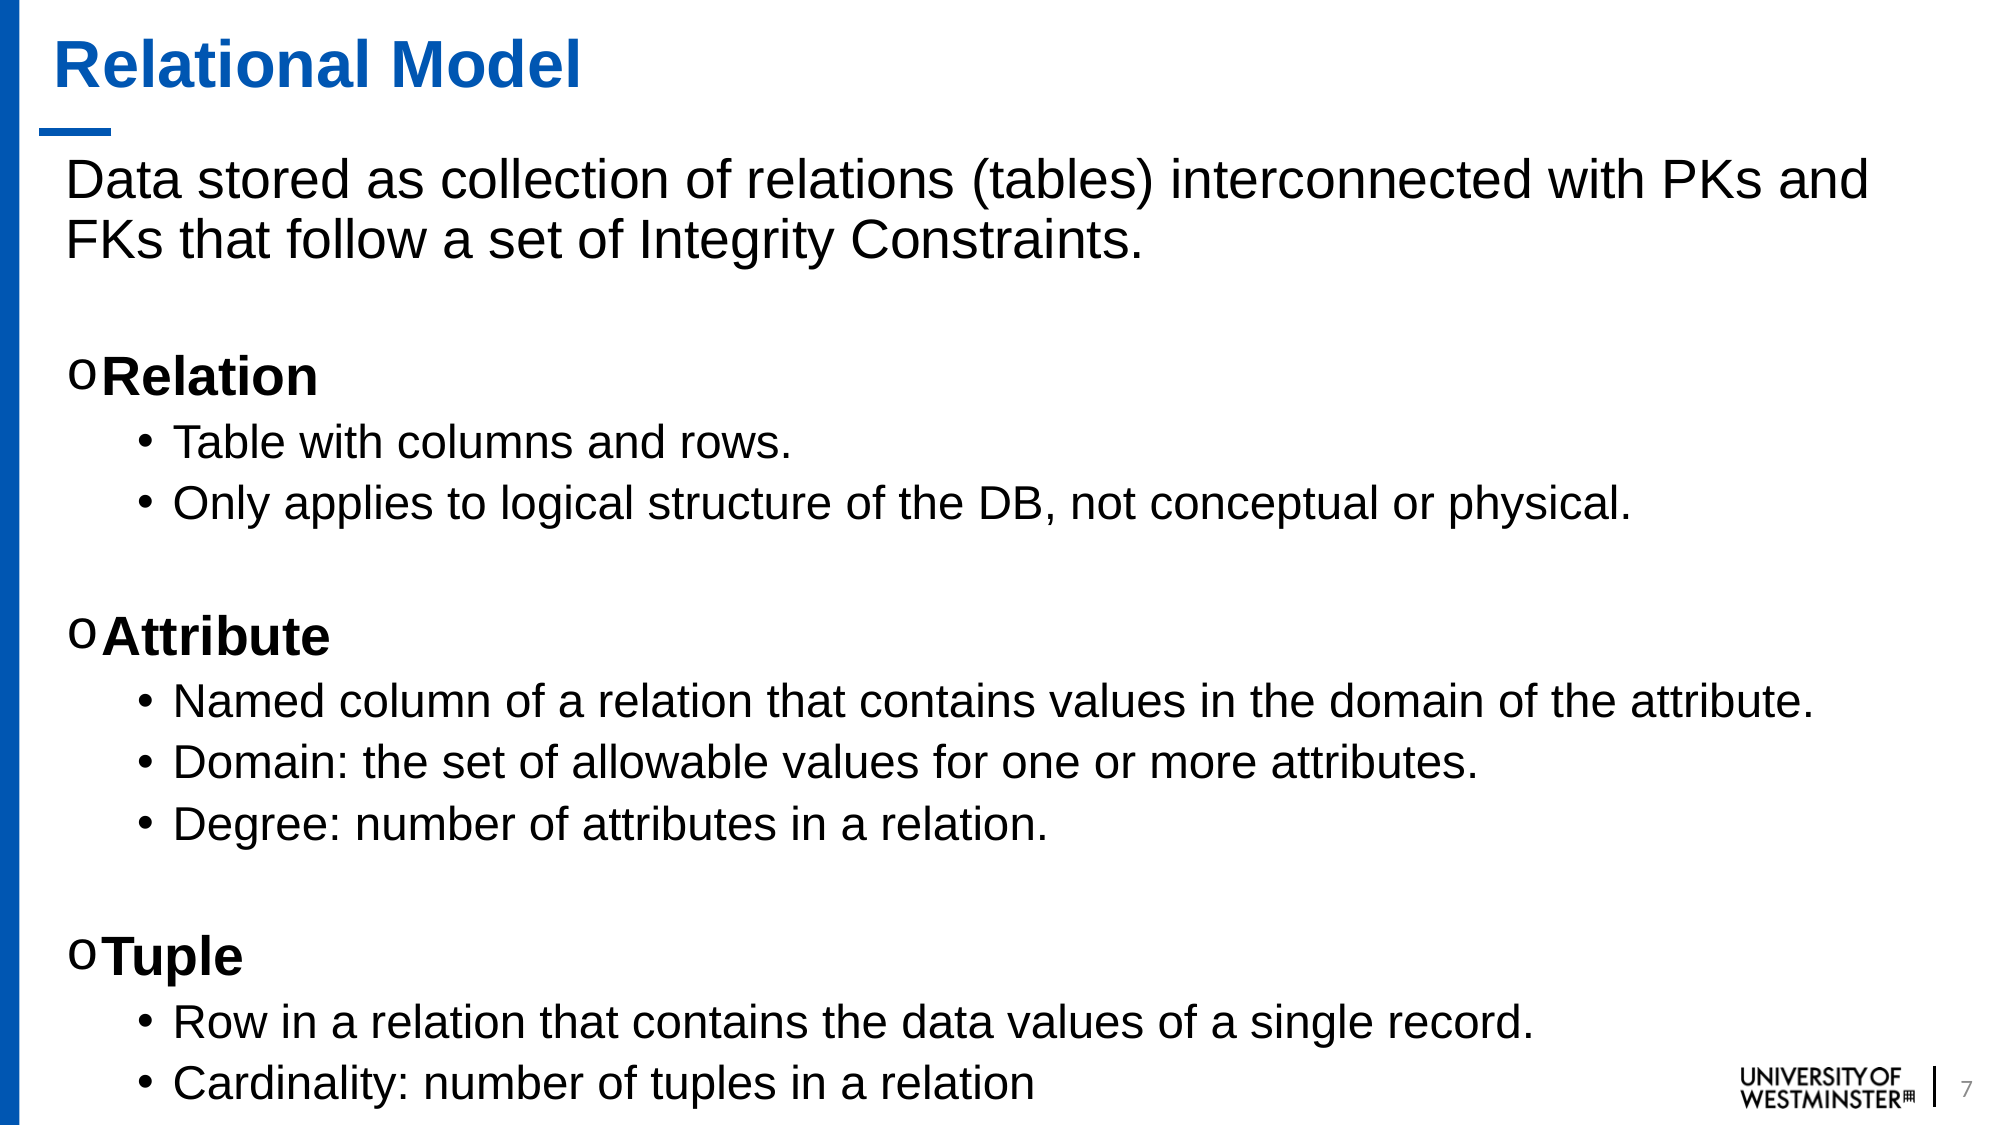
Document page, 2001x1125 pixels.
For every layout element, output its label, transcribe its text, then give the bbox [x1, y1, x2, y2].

list Data stored as collection of relations (tables) interconnected with PKs and FKs that follow a set of Integrity Constraints. Relation Table with columns and rows. Only applies to logical structure of the DB, not conceptual or physical. Attribute Named column of a relation that contains values in the domain of the attribute. Domain: the set of allowable values for one or more attributes. Degree: number of attributes in a relation. Tuple Row in a relation that contains the data values of a single record. Cardinality: number of tuples in a relation [50, 143, 1950, 1125]
slide_number 7 [1925, 1057, 1989, 1118]
title Relational Model [39, 0, 1981, 132]
